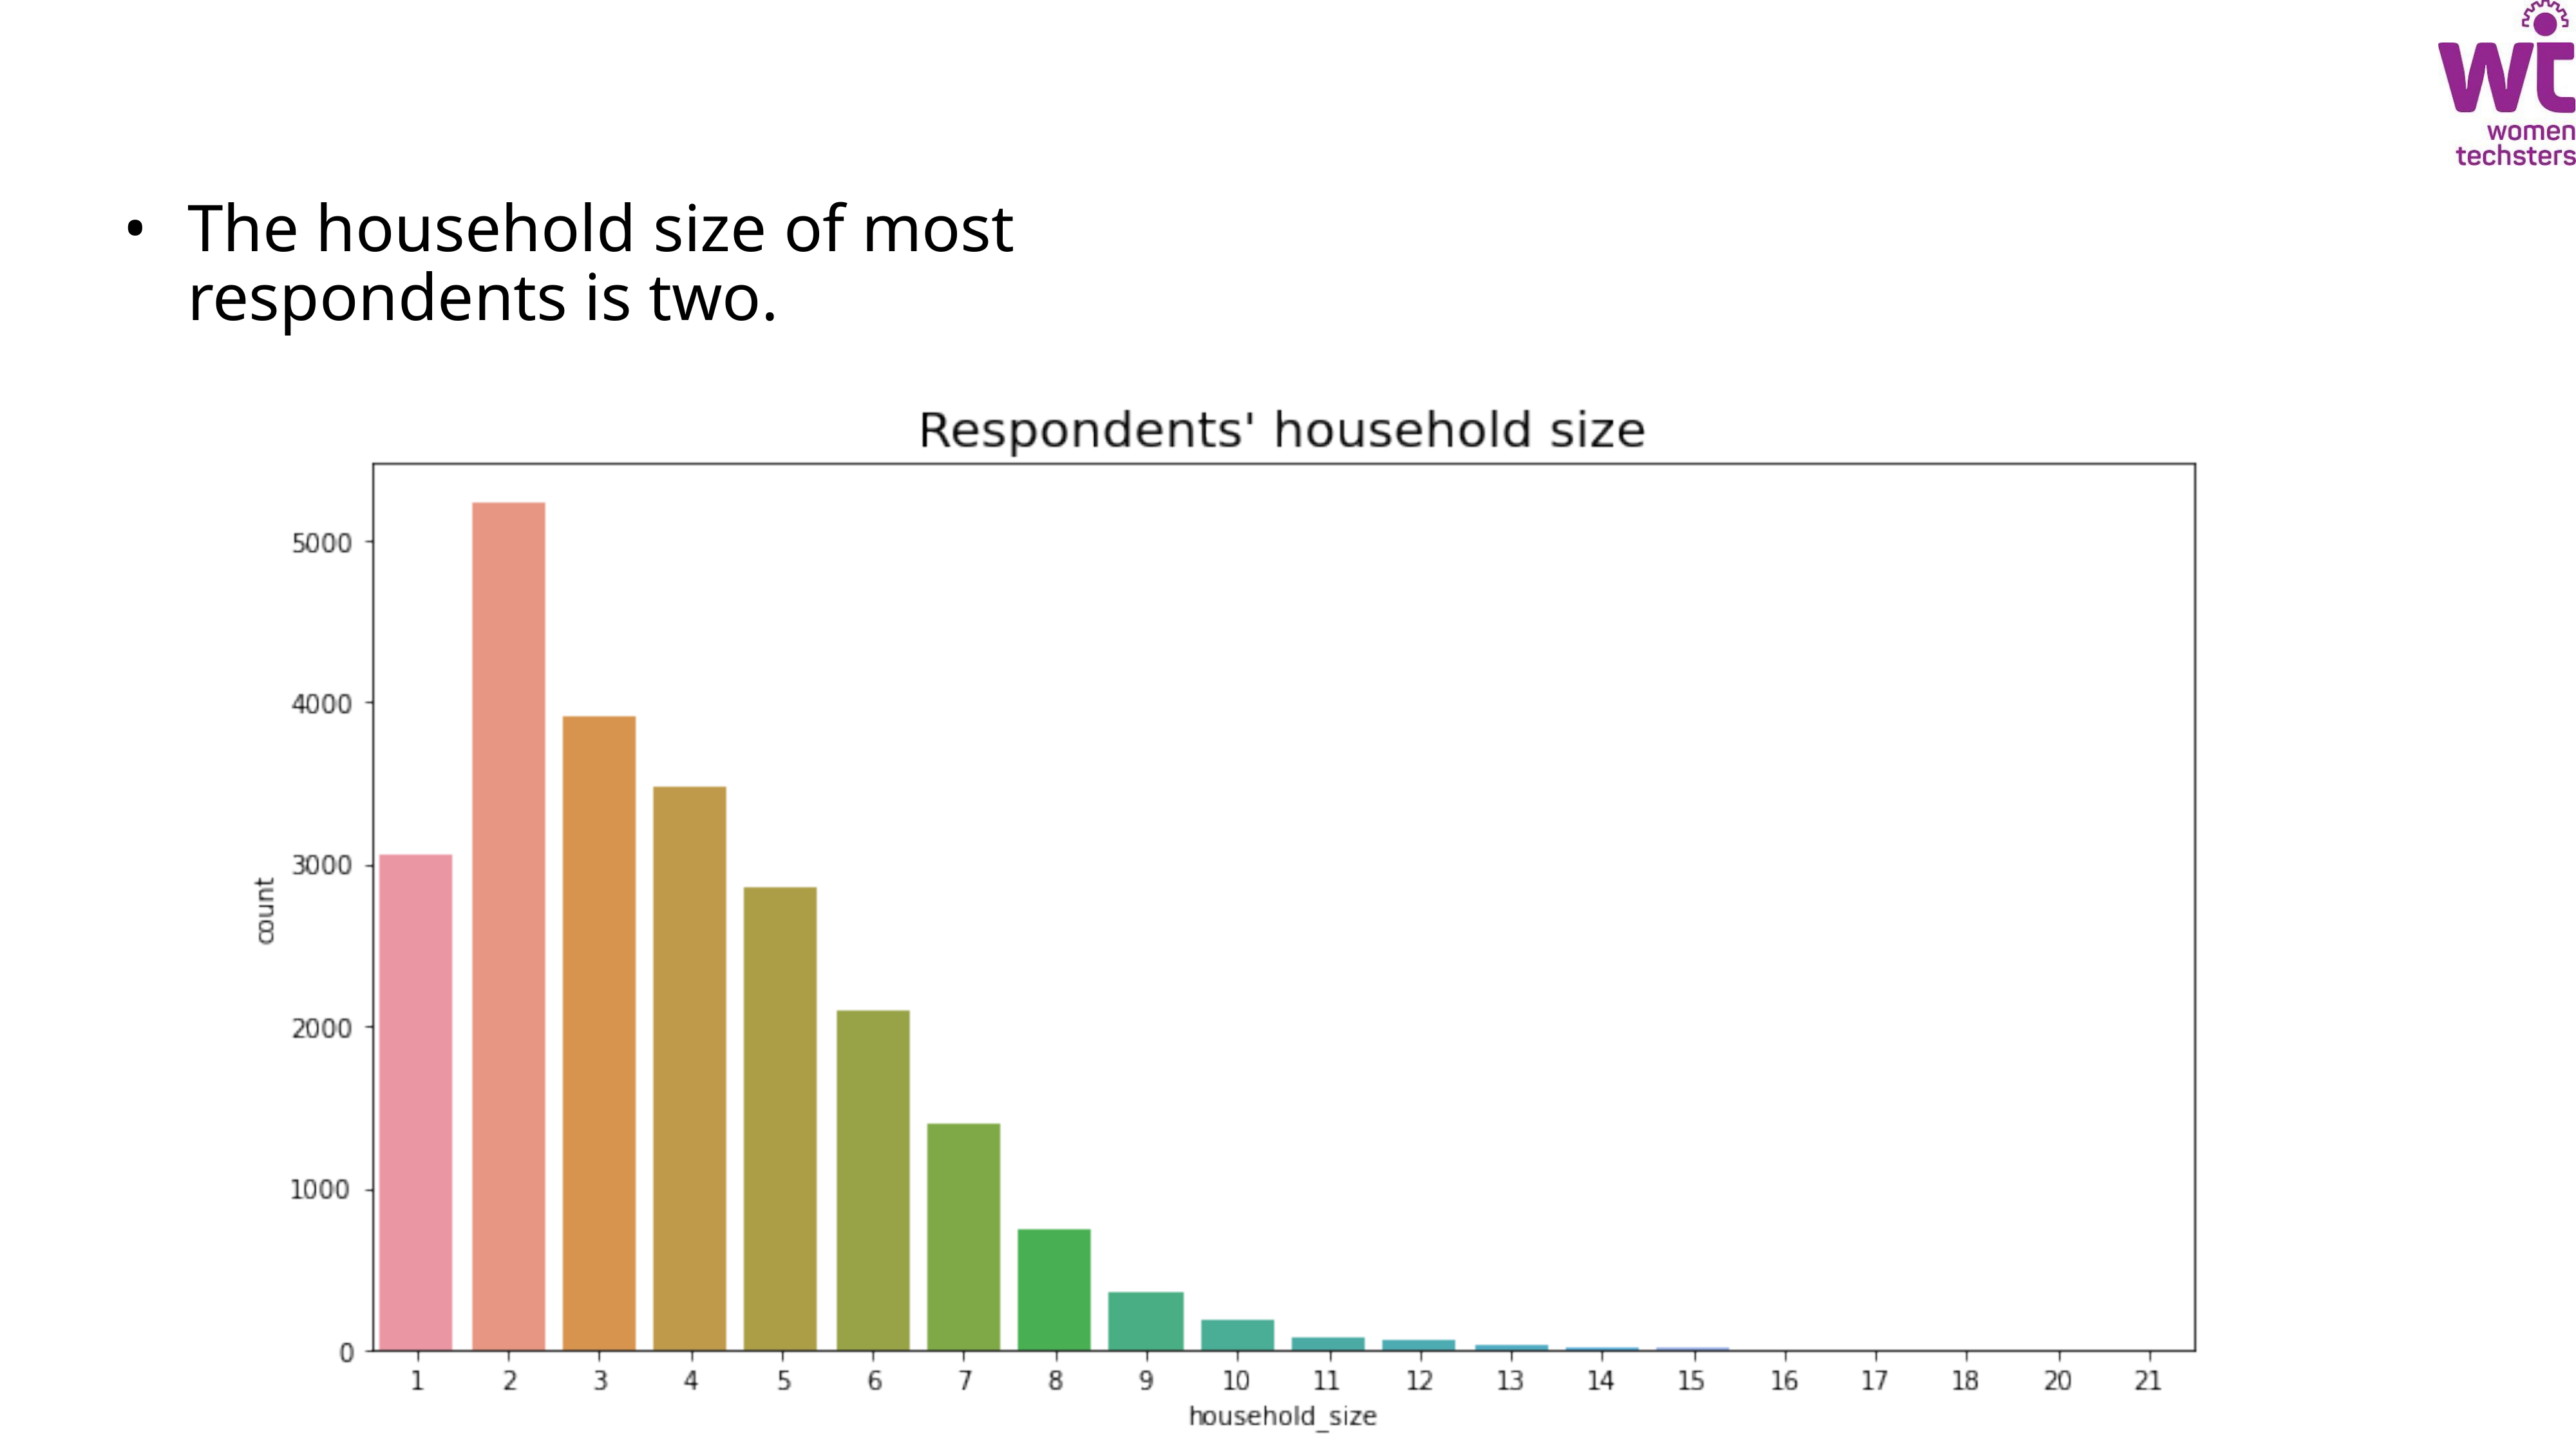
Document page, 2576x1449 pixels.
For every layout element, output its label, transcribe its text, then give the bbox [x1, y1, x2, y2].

list The household size of most respondents is two. [117, 190, 2542, 1449]
picture [237, 393, 2213, 1449]
picture [2438, 0, 2576, 166]
